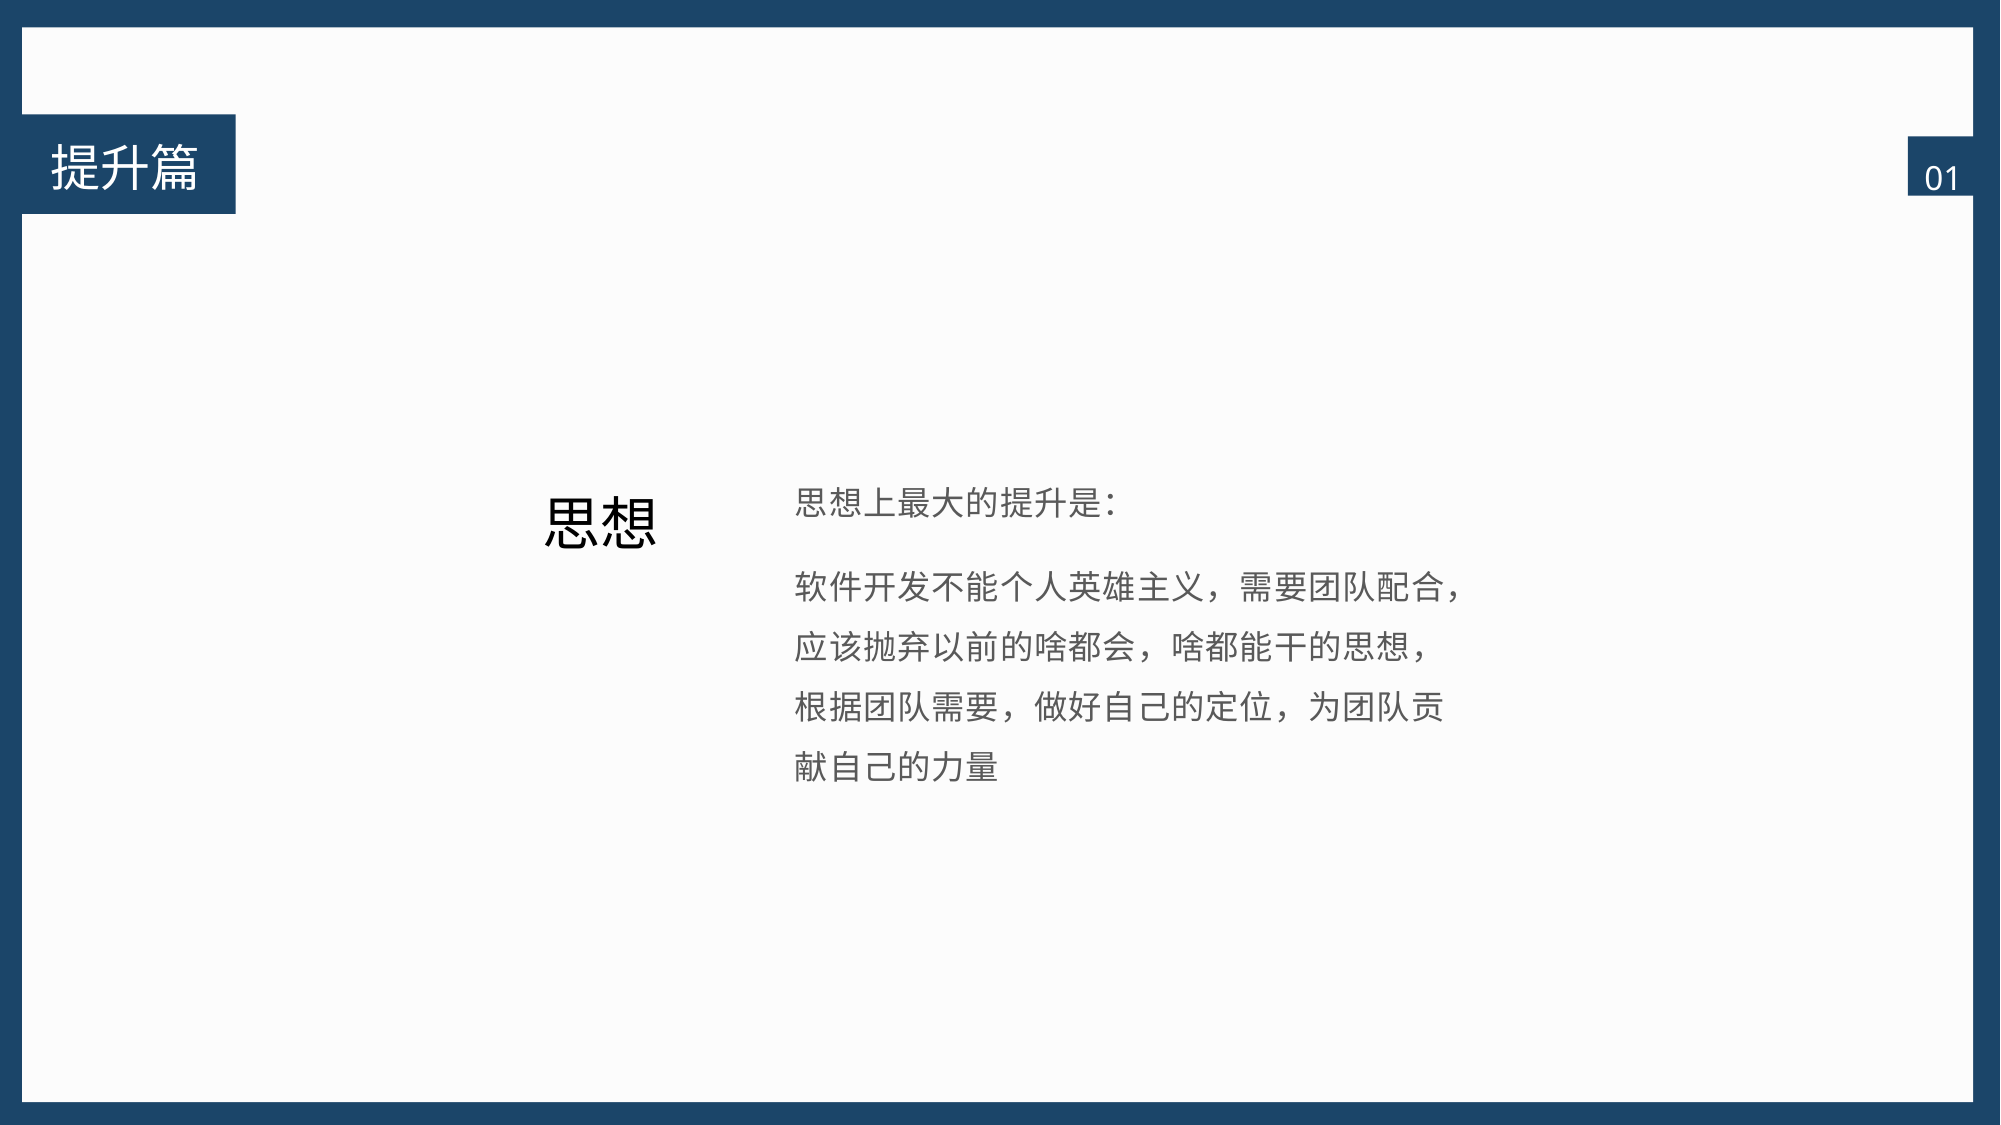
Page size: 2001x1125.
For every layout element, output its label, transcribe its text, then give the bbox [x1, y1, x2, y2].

text_box [21, 26, 1974, 1103]
title 提升篇 [35, 128, 232, 213]
text_box [19, 113, 237, 215]
text_box 思想 [527, 479, 679, 565]
text_box 思想上最大的提升是： 软件开发不能个人英雄主义，需要团队配合，应该抛弃以前的啥都会，啥都能干的思想，根据团队需要，做好自己的定位，为团队贡献自己的力量 [780, 454, 1476, 794]
text_box 01 [1909, 149, 1992, 211]
text_box [1907, 135, 1991, 197]
